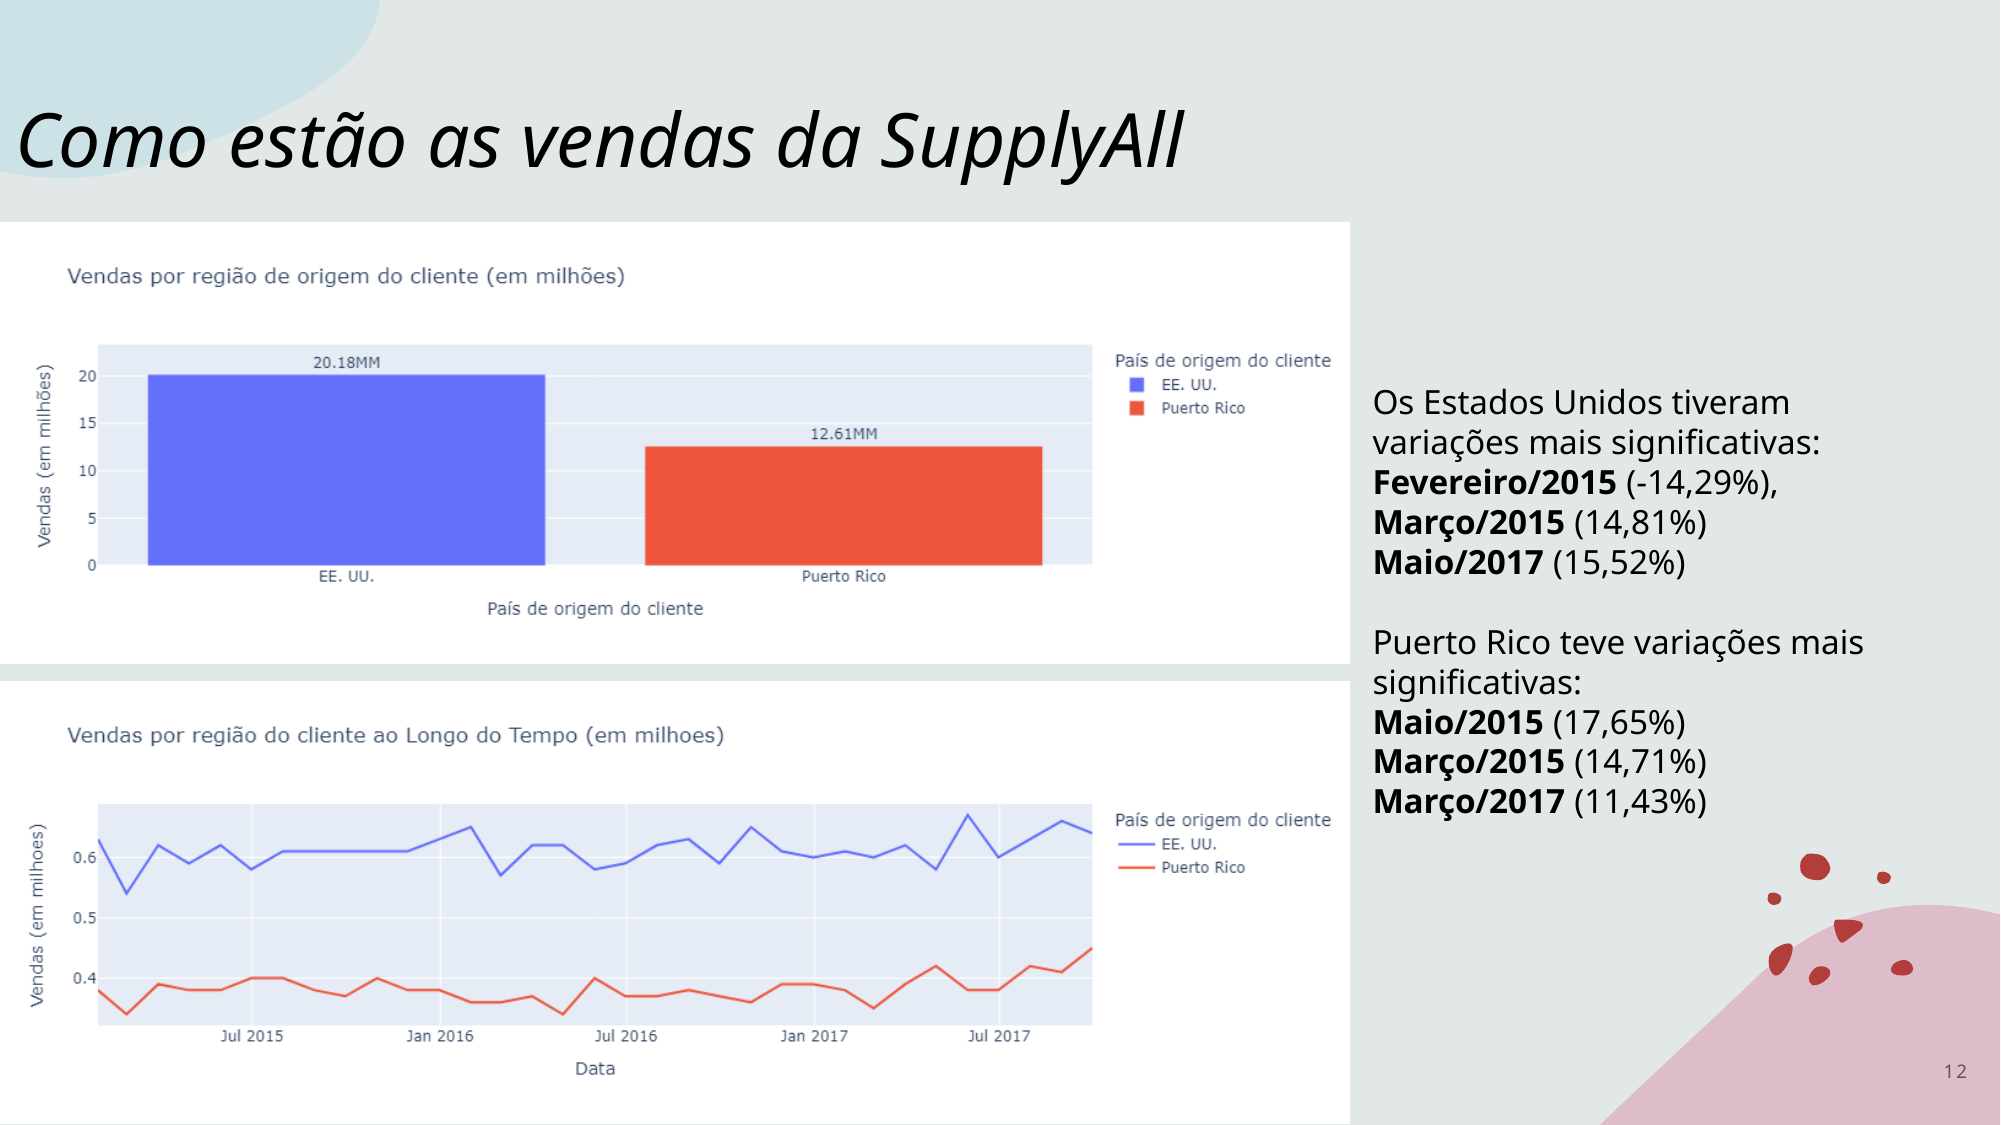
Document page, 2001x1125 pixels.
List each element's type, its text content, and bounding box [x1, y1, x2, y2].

title Como estão as vendas da SupplyAll [0, 67, 1654, 191]
text_box Os Estados Unidos tiveram variações mais significativas: Fevereiro/2015 (-14,29%), Março/2015 (14,81%) Maio/2017 (15,52%) Puerto Rico teve variações mais significativas: Maio/2015 (17,65%) Março/2015 (14,71%) Março/2017 (11,43%) [1357, 374, 1949, 828]
picture [0, 222, 1350, 664]
picture [0, 681, 1350, 1124]
slide_number 12 [1911, 1042, 1999, 1103]
